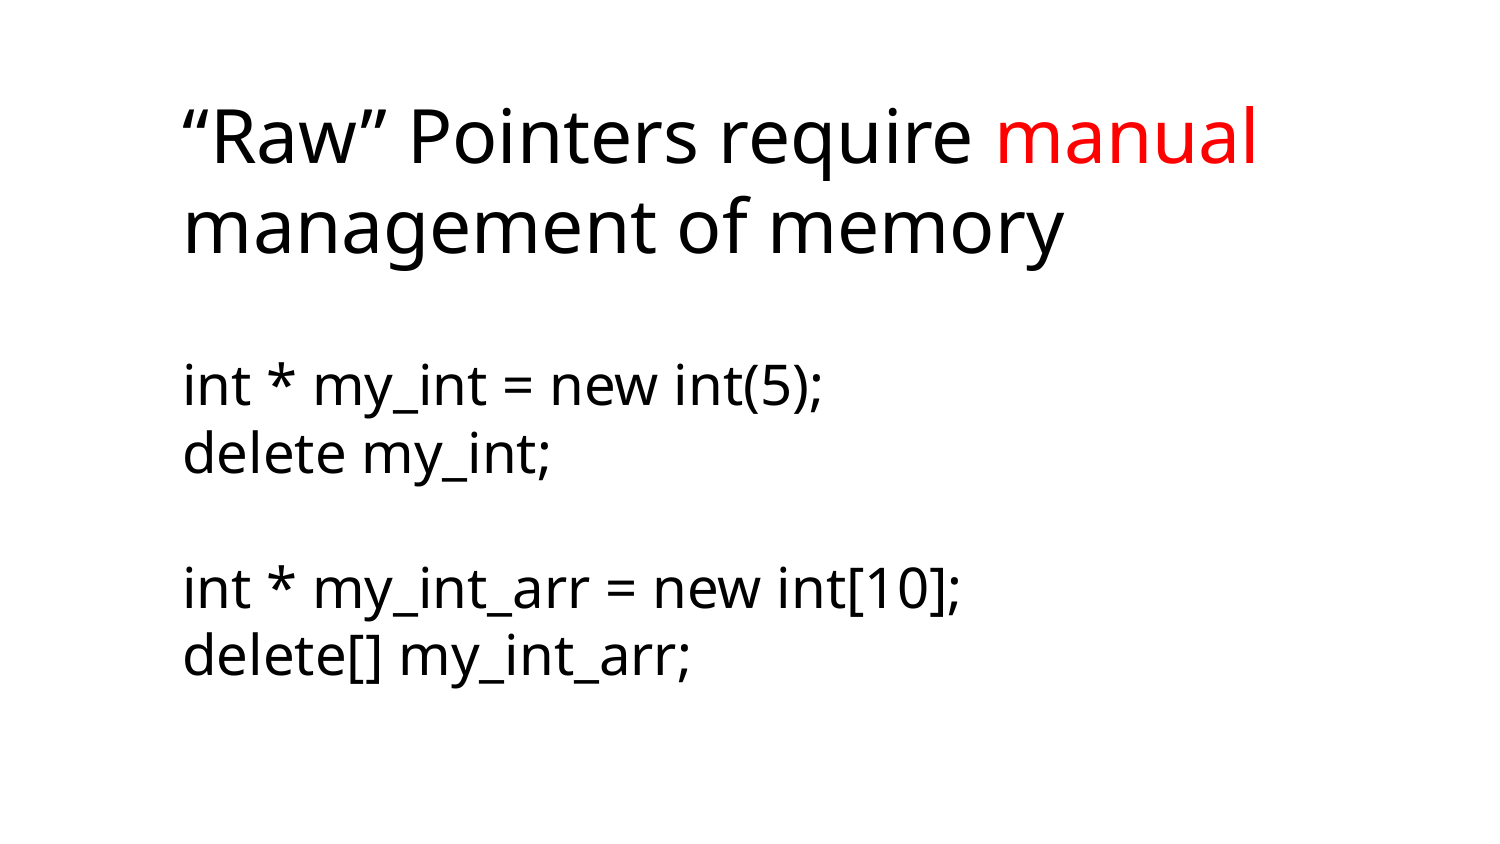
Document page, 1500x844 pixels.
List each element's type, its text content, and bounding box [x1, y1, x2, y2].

title “Raw” Pointers require manual management of memory [168, 46, 1492, 284]
title int * my_int = new int(5); delete my_int; int * my_int_arr = new int[10]; delete[] my_int_arr; [167, 334, 1500, 762]
